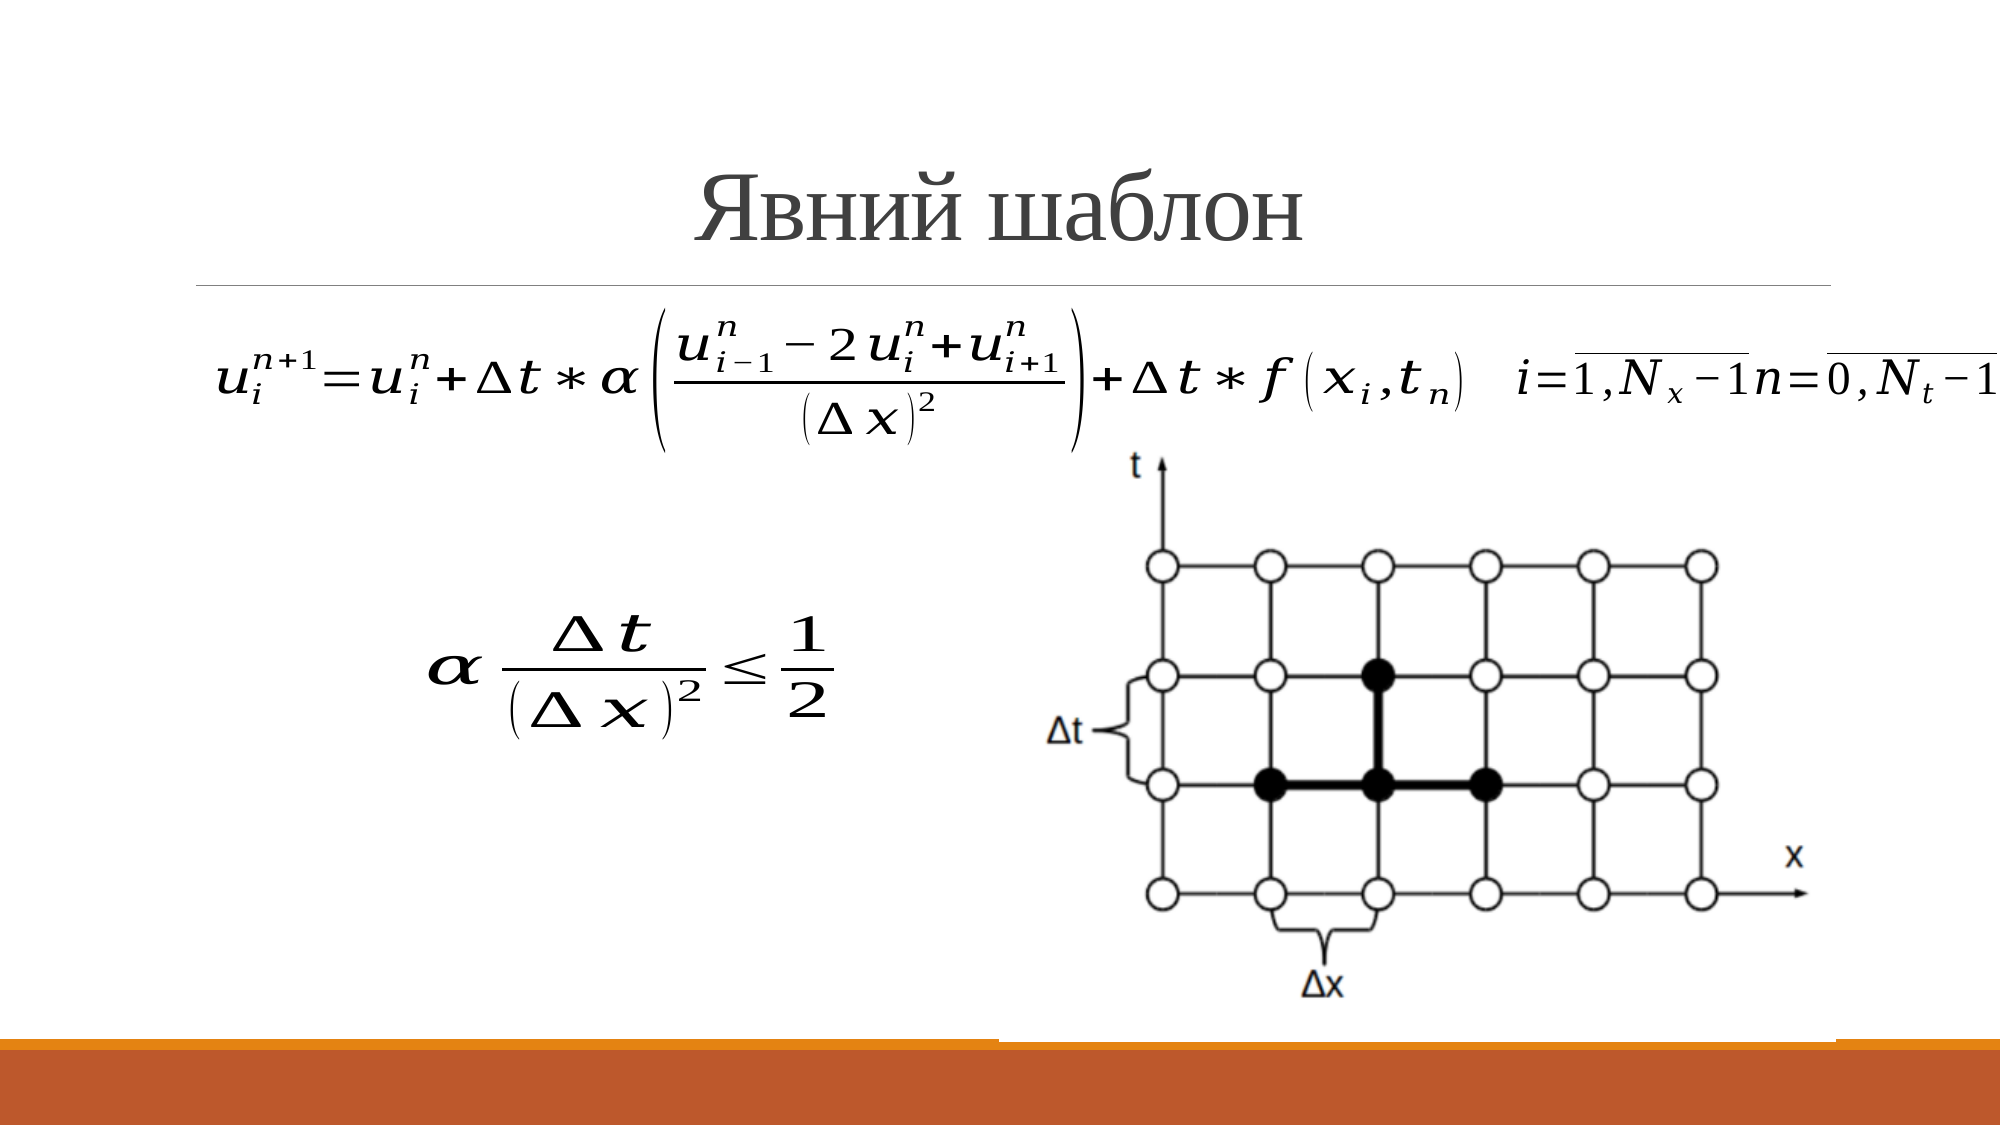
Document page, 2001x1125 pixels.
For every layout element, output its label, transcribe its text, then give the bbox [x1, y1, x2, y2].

title Явний шаблон [187, 101, 1813, 269]
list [999, 443, 1837, 1043]
